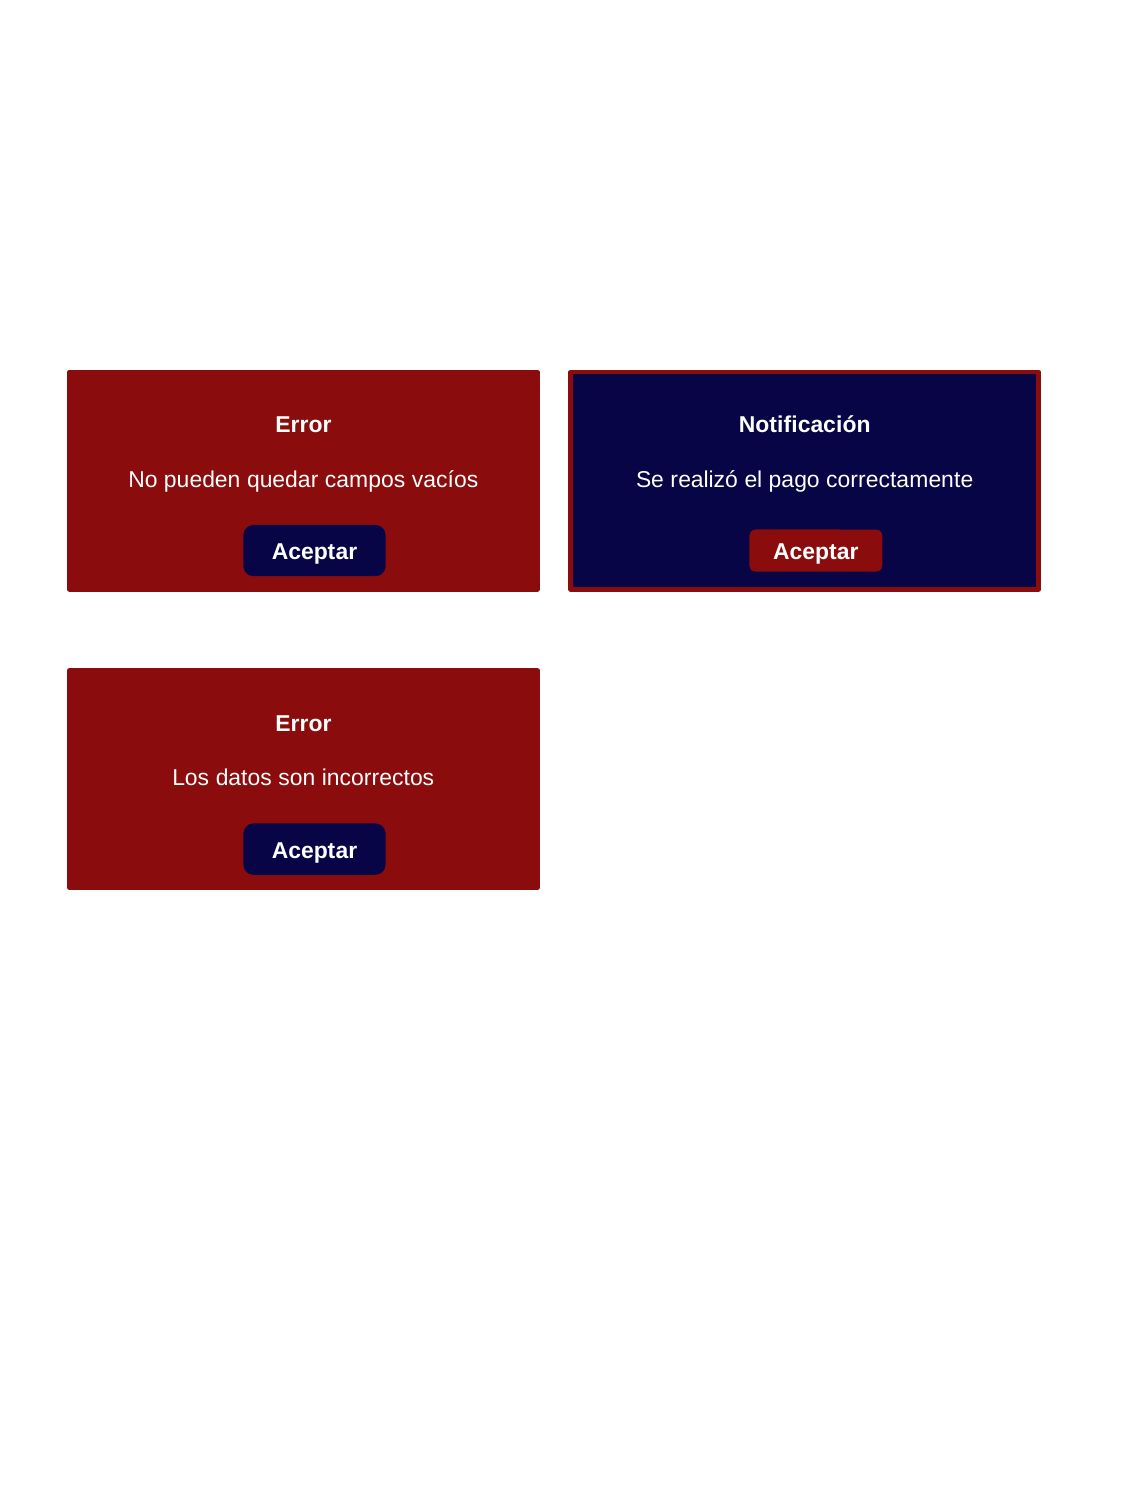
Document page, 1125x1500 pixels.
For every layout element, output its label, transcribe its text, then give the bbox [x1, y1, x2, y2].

text_box Aceptar [747, 527, 885, 574]
text_box Error Los datos son incorrectos [69, 670, 538, 888]
text_box Aceptar [245, 825, 384, 873]
text_box Aceptar [245, 527, 384, 574]
text_box Notificación Se realizó el pago correctamente [570, 372, 1039, 590]
text_box Error No pueden quedar campos vacíos [69, 372, 538, 590]
